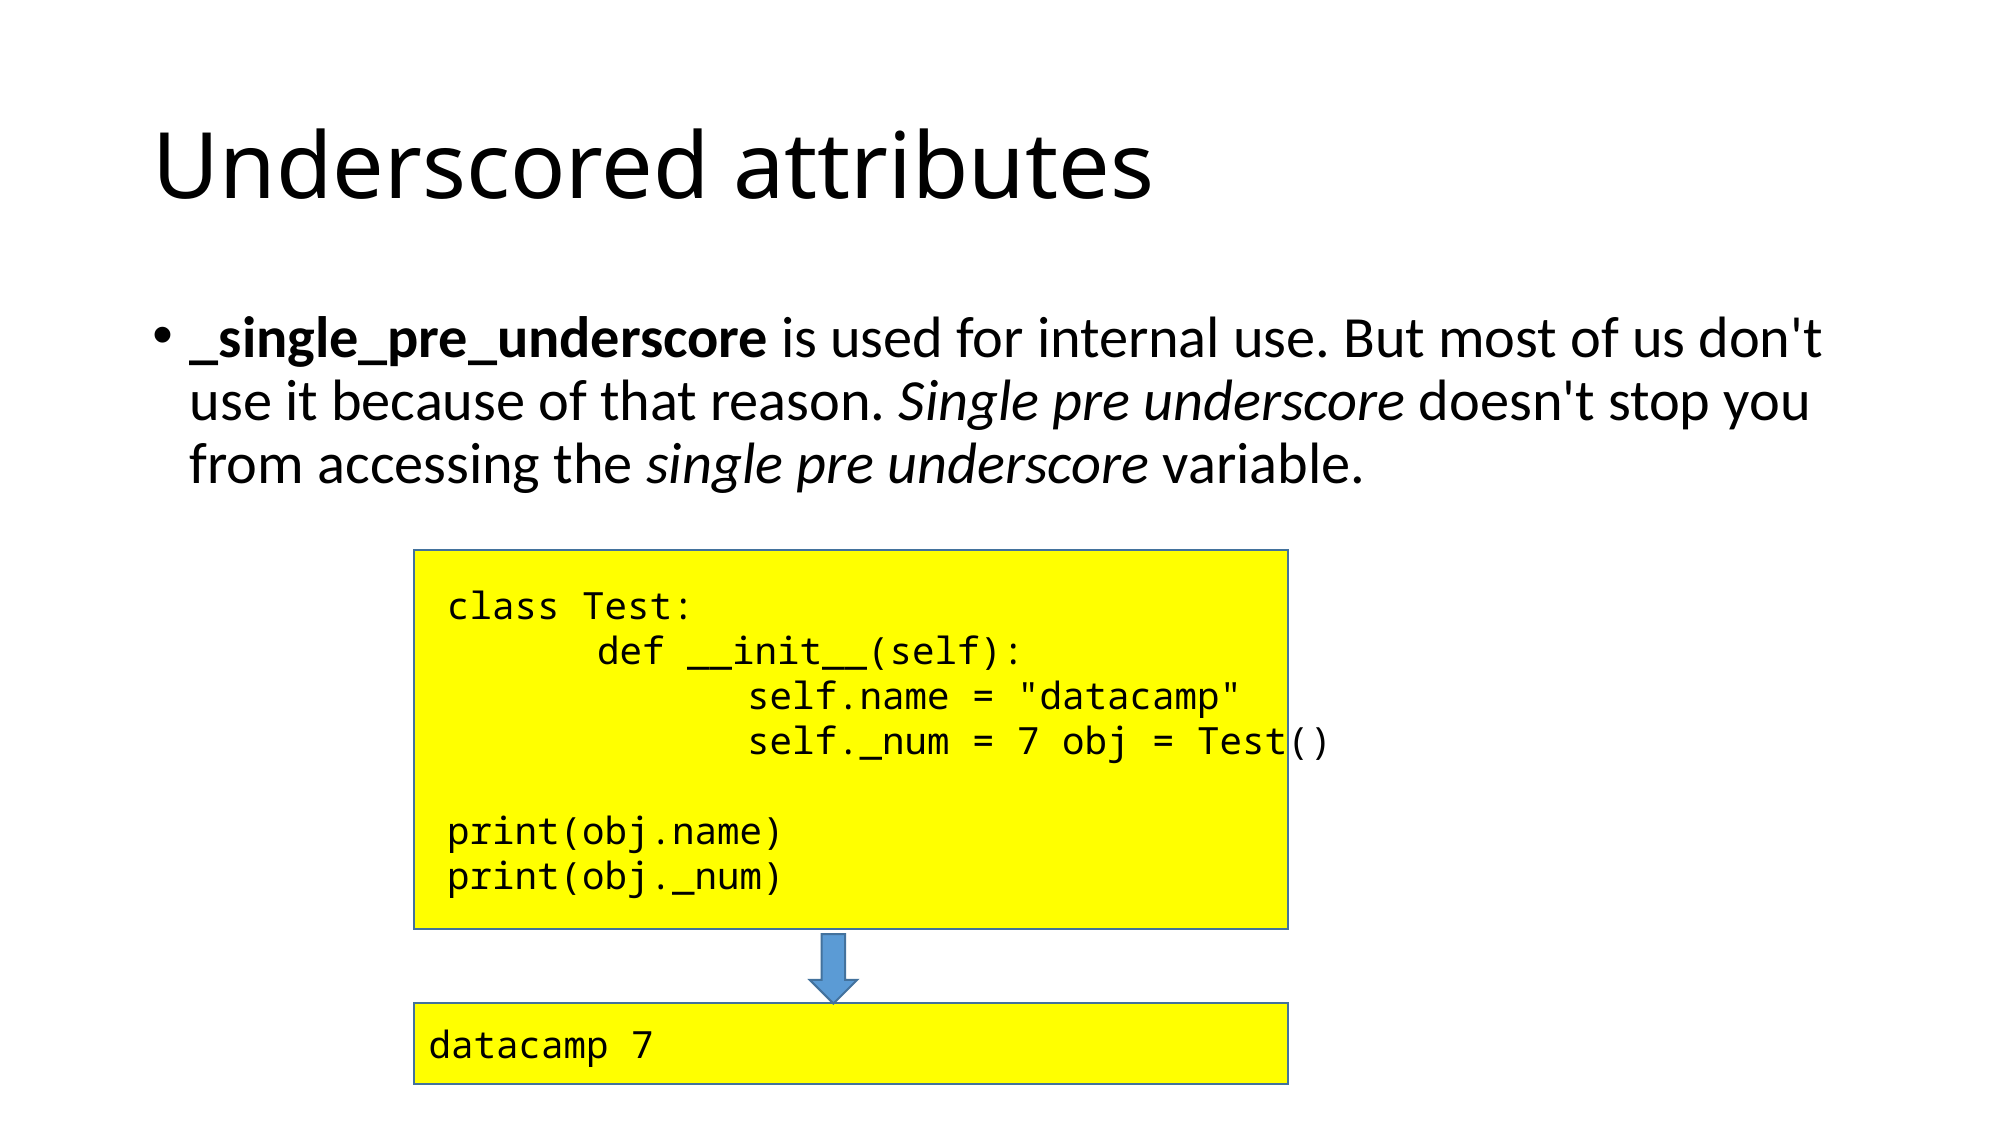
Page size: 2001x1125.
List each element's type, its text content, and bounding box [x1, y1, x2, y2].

text_box class Test: def __init__(self): self.name = "datacamp" self._num = 7 obj = Test() print(obj.name) print(obj._num) [432, 574, 1433, 905]
text_box datacamp 7 [413, 1013, 669, 1073]
text_box [413, 1014, 1289, 1085]
text_box [807, 933, 860, 1006]
title Underscored attributes [137, 59, 1863, 278]
list _single_pre_underscore is used for internal use. But most of us don't use it because of that reason. Single pre underscore doesn't stop you from accessing the single pre underscore variable. [137, 299, 1863, 1014]
